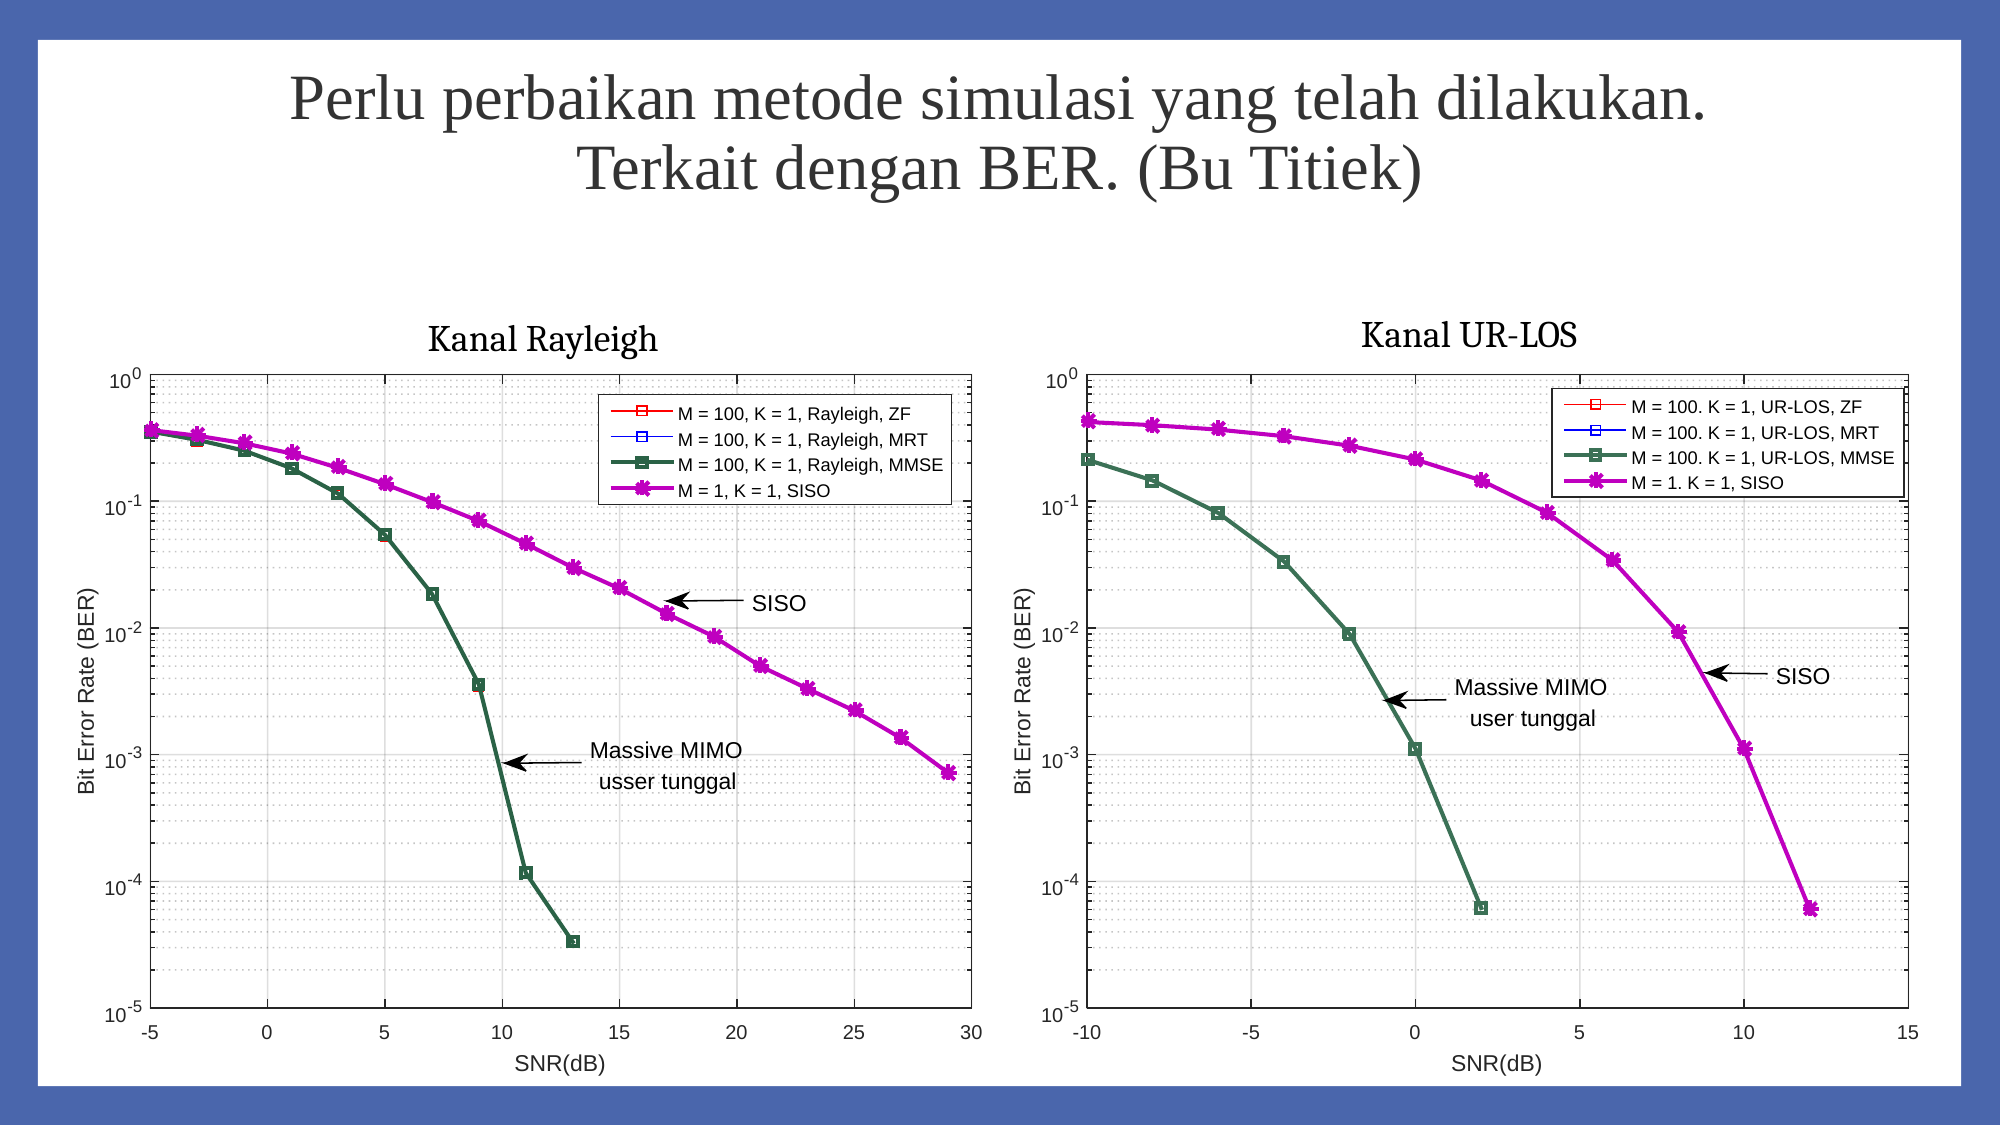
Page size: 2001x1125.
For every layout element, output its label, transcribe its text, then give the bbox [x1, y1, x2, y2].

picture [59, 350, 1929, 1093]
text_box Kanal UR-LOS [1346, 302, 1601, 348]
text_box Kanal Rayleigh [412, 306, 674, 348]
title Perlu perbaikan metode simulasi yang telah dilakukan. Terkait dengan BER. (Bu Titiek) [189, 55, 1810, 212]
